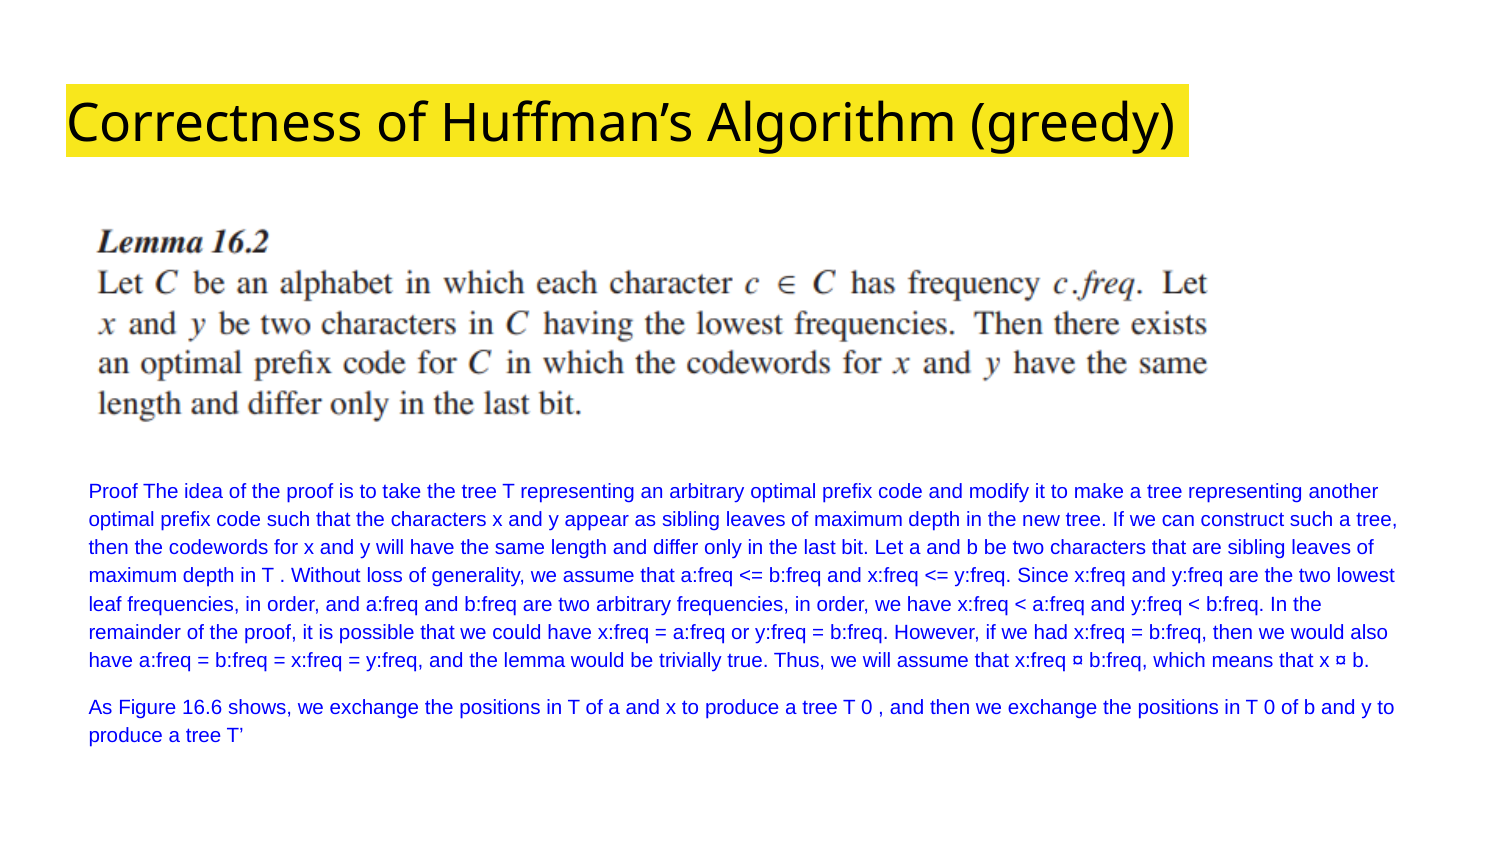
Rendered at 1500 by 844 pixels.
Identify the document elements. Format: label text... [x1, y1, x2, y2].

picture [73, 198, 1230, 444]
list Proof The idea of the proof is to take the tree T representing an arbitrary optimal prefix code and modify it to make a tree representing another optimal prefix code such that the characters x and y appear as sibling leaves of maximum depth in the new tree. If we can construct such a tree, then the codewords for x and y will have the same length and differ only in the last bit. Let a and b be two characters that are sibling leaves of maximum depth in T . Without loss of generality, we assume that a:freq <= b:freq and x:freq <= y:freq. Since x:freq and y:freq are the two lowest leaf frequencies, in order, and a:freq and b:freq are two arbitrary frequencies, in order, we have x:freq < a:freq and y:freq < b:freq. In the remainder of the proof, it is possible that we could have x:freq = a:freq or y:freq = b:freq. However, if we had x:freq = b:freq, then we would also have a:freq = b:freq = x:freq = y:freq, and the lemma would be trivially true. Thus, we will assume that x:freq ¤ b:freq, which means that x ¤ b. As Figure 16.6 shows, we exchange the positions in T of a and x to produce a tree T 0 , and then we exchange the positions in T 0 of b and y to produce a tree T’ [73, 459, 1433, 767]
title Correctness of Huffman’s Algorithm (greedy) [51, 72, 1449, 167]
